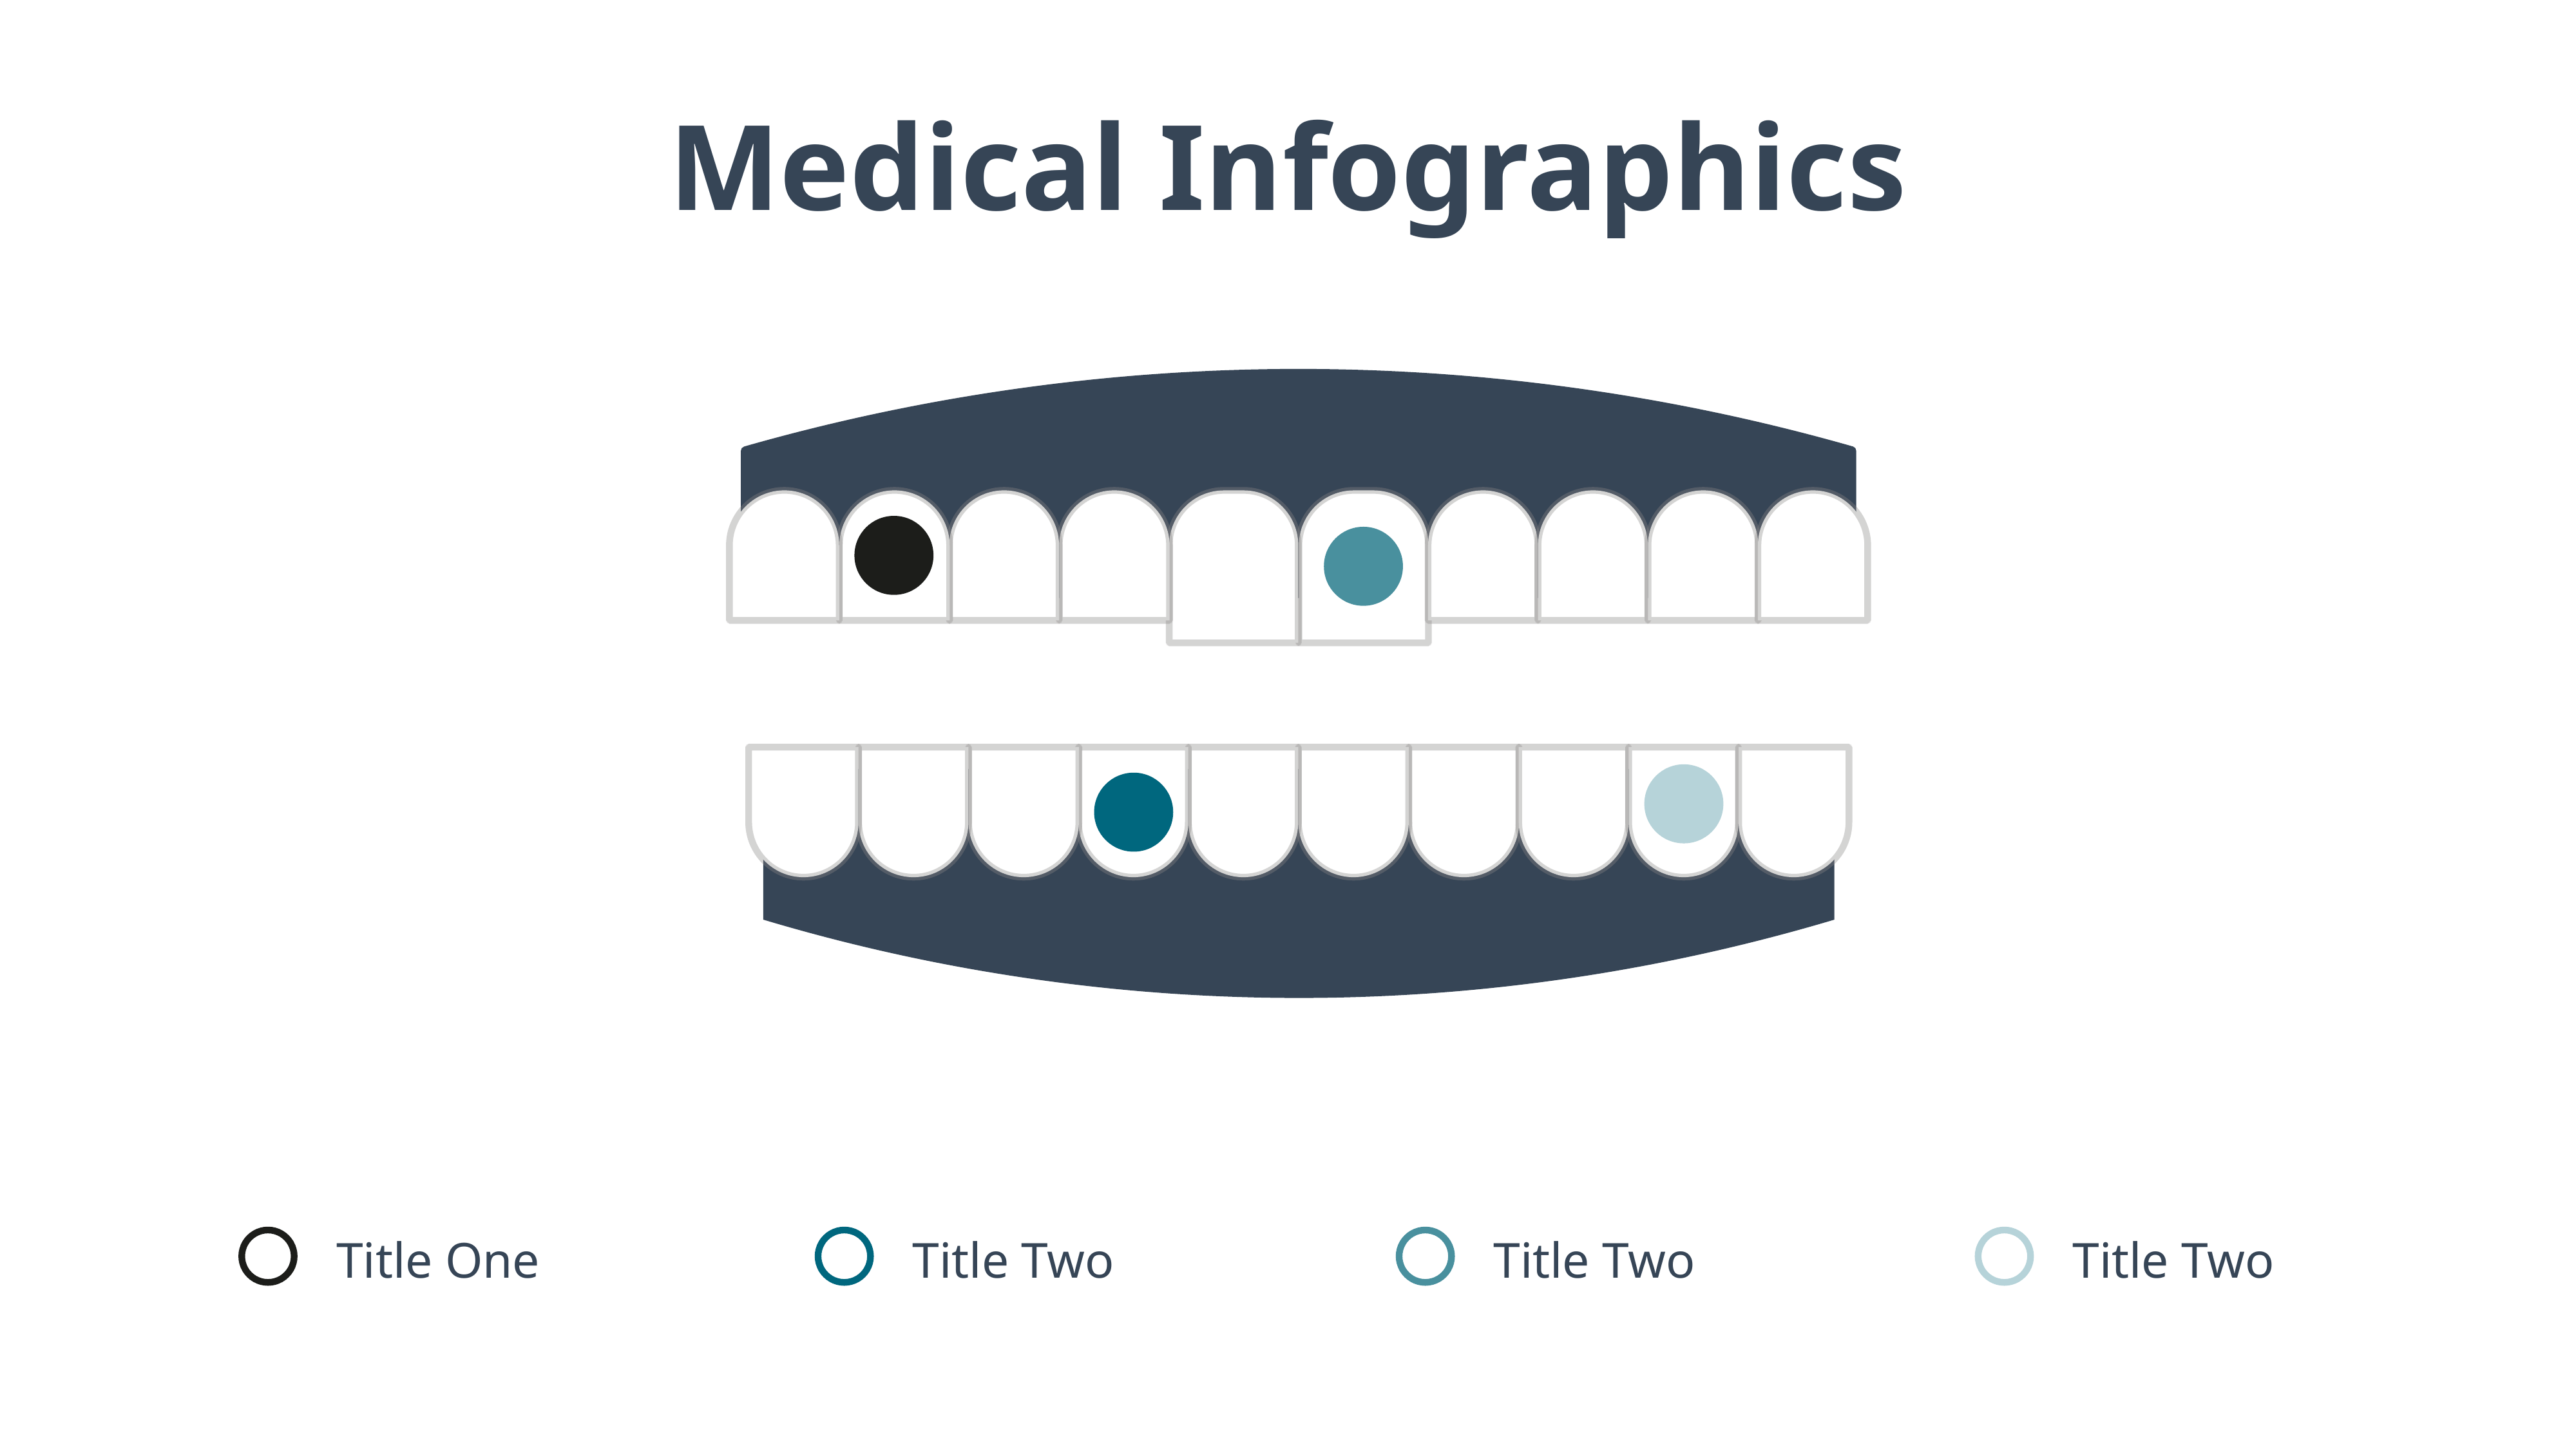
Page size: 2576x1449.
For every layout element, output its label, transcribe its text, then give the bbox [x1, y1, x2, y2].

text_box [741, 368, 1856, 540]
text_box [1079, 747, 1188, 878]
text_box [729, 490, 839, 621]
text_box [763, 828, 1835, 998]
text_box [1059, 490, 1170, 621]
text_box [1324, 526, 1403, 606]
text_box [1757, 490, 1868, 621]
text_box Medical Infographics [659, 88, 1917, 239]
text_box [969, 747, 1079, 878]
text_box [1648, 490, 1758, 621]
text_box [1299, 747, 1409, 878]
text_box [1399, 1225, 1787, 1294]
text_box [1188, 747, 1299, 878]
text_box [1644, 764, 1724, 844]
text_box [1094, 772, 1174, 852]
text_box [1628, 747, 1739, 878]
text_box [839, 490, 950, 621]
text_box [859, 747, 969, 878]
text_box [1409, 747, 1519, 878]
text_box [949, 490, 1060, 621]
text_box [1427, 490, 1538, 621]
text_box [854, 516, 934, 595]
text_box [1538, 490, 1648, 621]
text_box [1299, 490, 1429, 643]
text_box [1518, 747, 1628, 878]
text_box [1978, 1225, 2366, 1294]
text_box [818, 1225, 1206, 1294]
text_box [749, 747, 859, 878]
text_box [1739, 747, 1849, 878]
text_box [242, 1225, 630, 1294]
text_box [1169, 490, 1299, 643]
